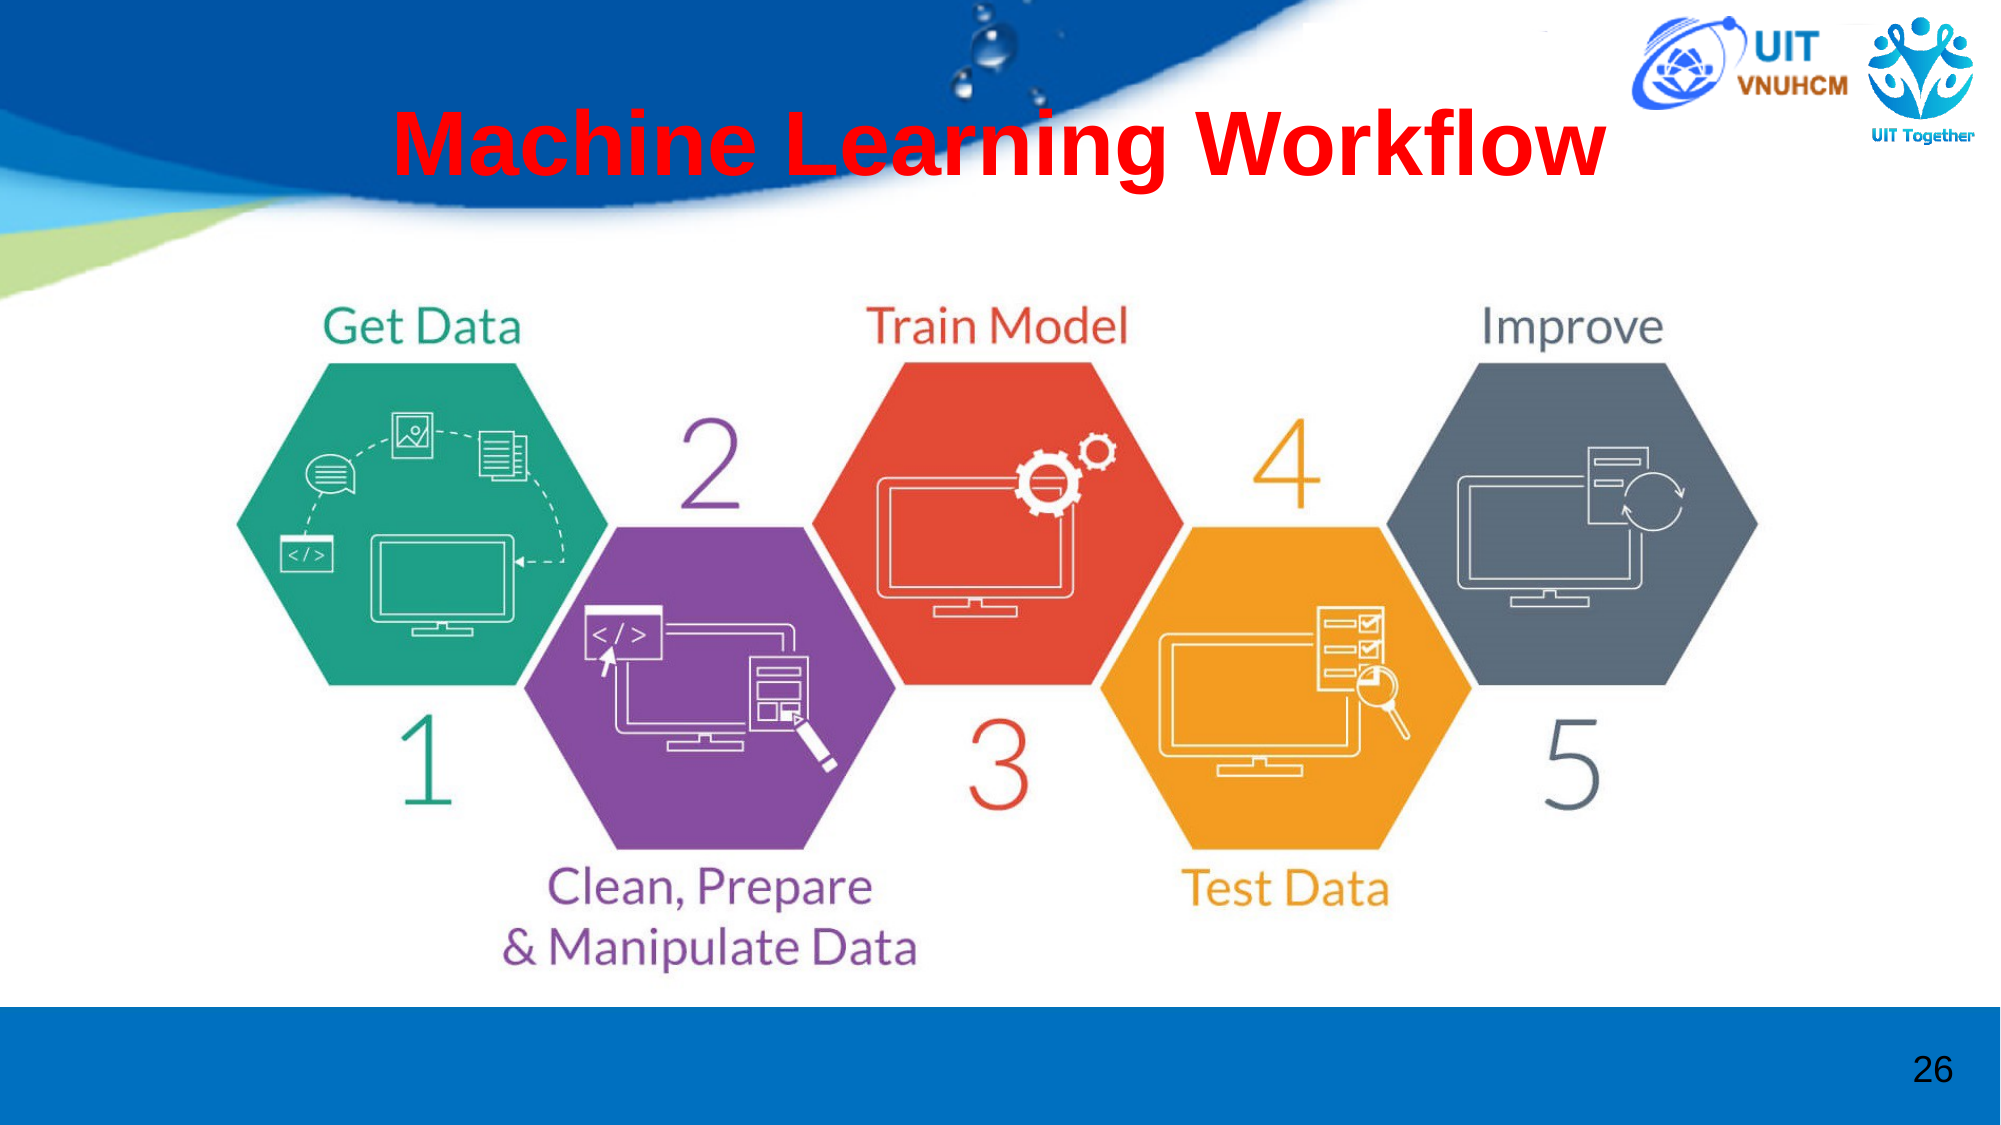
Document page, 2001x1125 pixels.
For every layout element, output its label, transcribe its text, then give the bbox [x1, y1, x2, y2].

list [194, 262, 1806, 1006]
picture [0, 0, 2001, 1125]
title Machine Learning Workflow [99, 45, 1900, 233]
